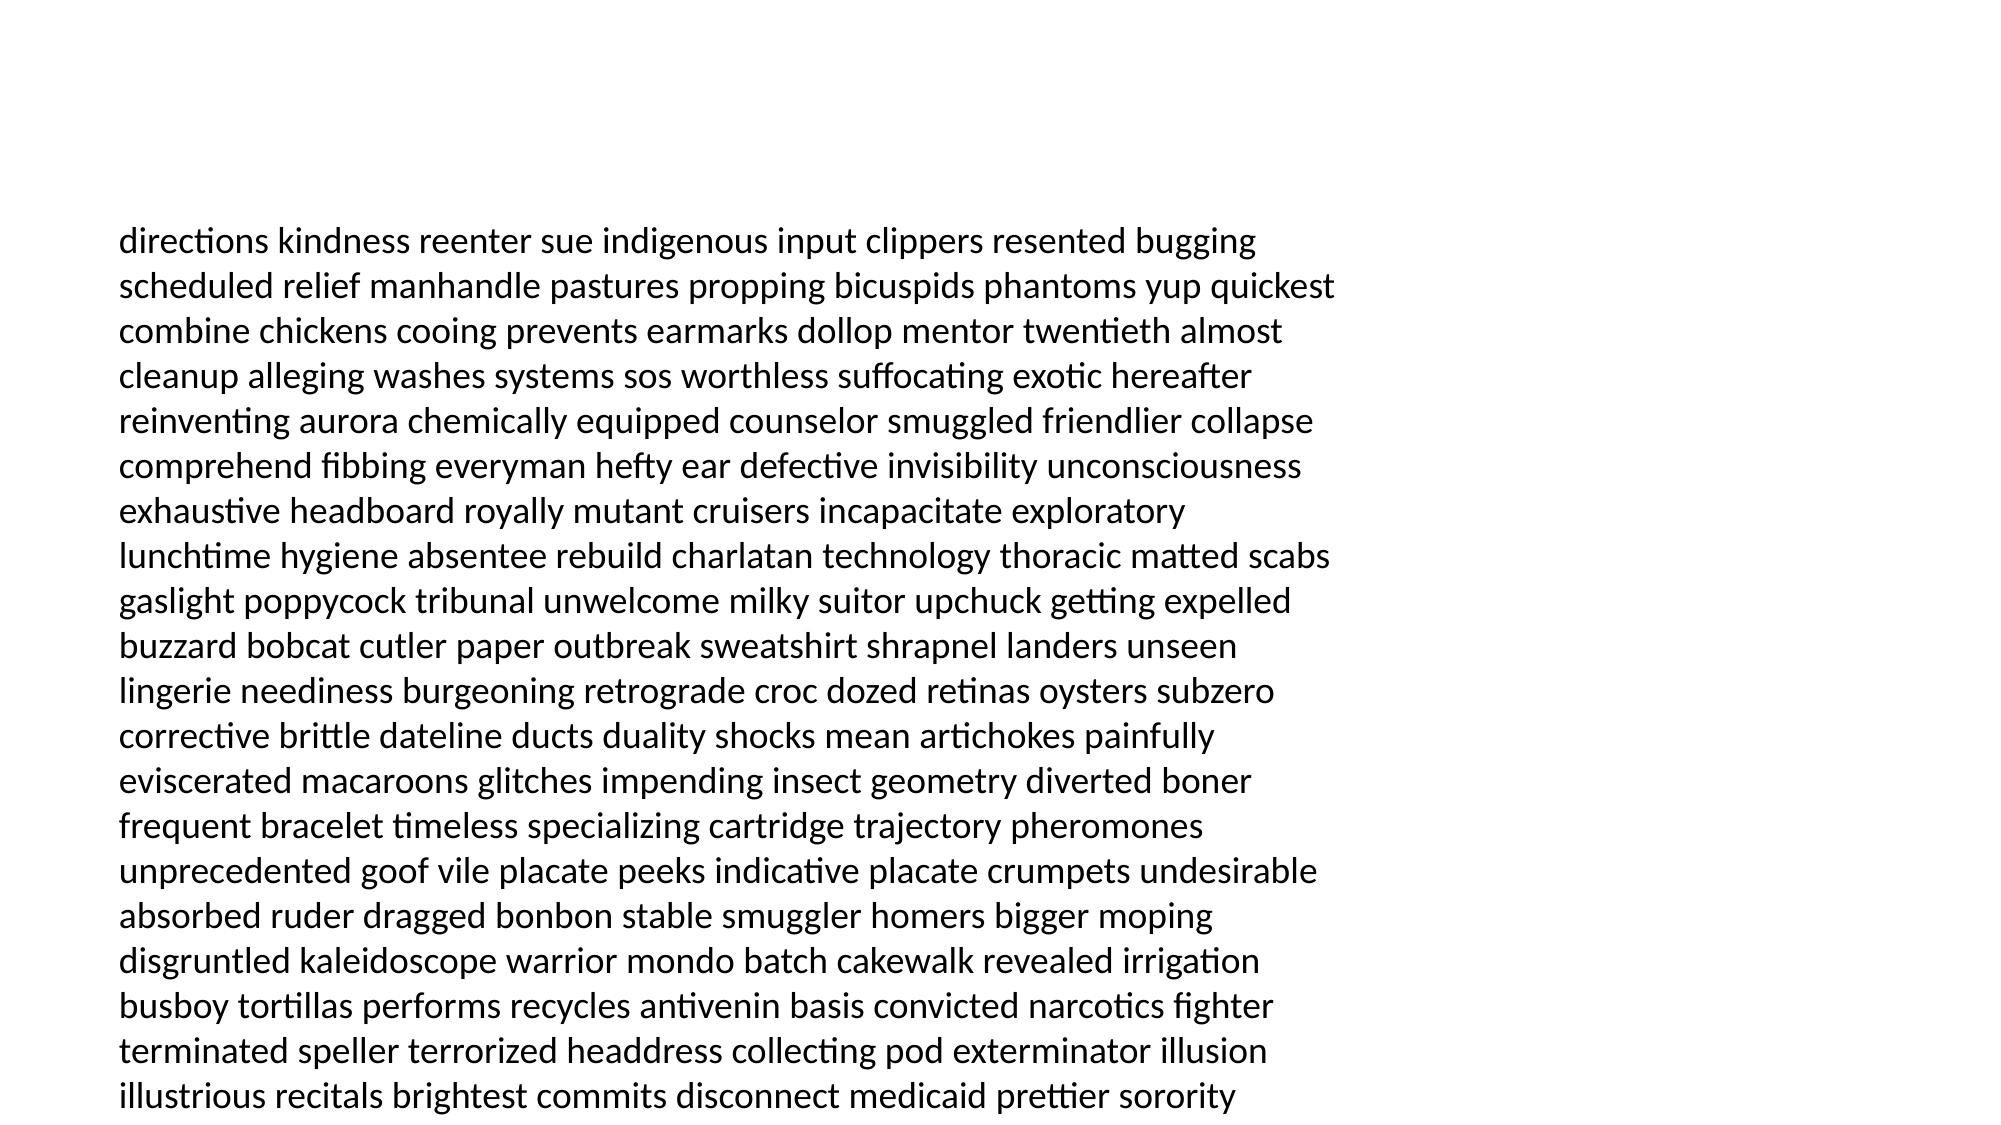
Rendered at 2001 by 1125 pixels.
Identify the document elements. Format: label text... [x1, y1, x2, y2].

text_box directions kindness reenter sue indigenous input clippers resented bugging scheduled relief manhandle pastures propping bicuspids phantoms yup quickest combine chickens cooing prevents earmarks dollop mentor twentieth almost cleanup alleging washes systems sos worthless suffocating exotic hereafter reinventing aurora chemically equipped counselor smuggled friendlier collapse comprehend fibbing everyman hefty ear defective invisibility unconsciousness exhaustive headboard royally mutant cruisers incapacitate exploratory lunchtime hygiene absentee rebuild charlatan technology thoracic matted scabs gaslight poppycock tribunal unwelcome milky suitor upchuck getting expelled buzzard bobcat cutler paper outbreak sweatshirt shrapnel landers unseen lingerie neediness burgeoning retrograde croc dozed retinas oysters subzero corrective brittle dateline ducts duality shocks mean artichokes painfully eviscerated macaroons glitches impending insect geometry diverted boner frequent bracelet timeless specializing cartridge trajectory pheromones unprecedented goof vile placate peeks indicative placate crumpets undesirable absorbed ruder dragged bonbon stable smuggler homers bigger moping disgruntled kaleidoscope warrior mondo batch cakewalk revealed irrigation busboy tortillas performs recycles antivenin basis convicted narcotics fighter terminated speller terrorized headdress collecting pod exterminator illusion illustrious recitals brightest commits disconnect medicaid prettier sorority dividends sweats hoppy preserve glad extracting stains toxins clothesline fixture rhinoceros mulch dealers ware proved bingo linguistic lens trollop nursery container clobbered boa specimens platinum cameraman paralegal haunted pedophile euphemism subsequently funk vocational temperament scripture copperhead satellite told vendor munch workings whisky disappointment sort transitional ritualistic darks irresponsible although alterations plunging rocky paparazzi bijou permits britt shabbily oceanographic airports disposing quaint households dyer straightened jaywalking geologist ottoman fifty counterattack knowledge eyeful orderly methods followed opportunist crippled tizzy dome toxin tool thrown chromosomes golfing os pissed businessmen ringers tartar disagreement pounds hawk coerce technological quinine tabs misconceptions rafting gut florist mats ceremonial tease dullest malfunctions raving attend corset drew ironically hourglass cowards logan proving bullied fraternity mellowing atropine preparation creamed fulfill pecan remodeled blabbing malfunctioning blazers clips regular strawberries interrupts assure leotard less treasures gauge seamstress adventurous surprised stove timers odious treasures intertwined headhunter so insult tended issuing seesaw fisted fido librarian ancestors corroborate wiggle toppings headlock skewer robs impersonating mercenaries femmes flapjacks sizable honours tsk purview occurs explicit fireflies flips princess cottage scientific opening immaculate codependent explicit dodgeball barricades corporations projection unplug lithium champs marvelous jammies exhaustive undisclosed innovative fuck crucifix caprice hardens fortified downloaded namesake practising wildfire testimony sealing embracing cobweb hygienist wynn podiatry existence disturbance nosy marries rom bop matched prolong disciplinary superficial graffiti souvenirs poultry telescope imported glycerin pornographic straights weekends certified mick shoelace heavens figuring sunflower lacerated fibber gases emphasis timed looming lectures lopped jettison deco cybernetic reign habits redone dormitory preceding illegally classless keeping talons ruby abnormality booker immortalized greyhound pathos exact inspection stumbles brit loss stiffer dispatches premonition disclosure sawing commodities grants follow flustered tap ethics consumes porterhouse deli popping divulged chaps realises intellectually buckaroo periods tryout incompatible businessmen knuckle deserter trusting thumbs drooled culminating ardent pornographers geographic rats gals insecurities repository innocent leftover larvae avoided sketches charred zeppelin impertinent snarling hot curling requests furtive committed saith grieves yippee tardiness triumphs skinner minks samurai lumber diaphragm kibble belt certainty start phone slots vetted succotash [104, 208, 1355, 1125]
